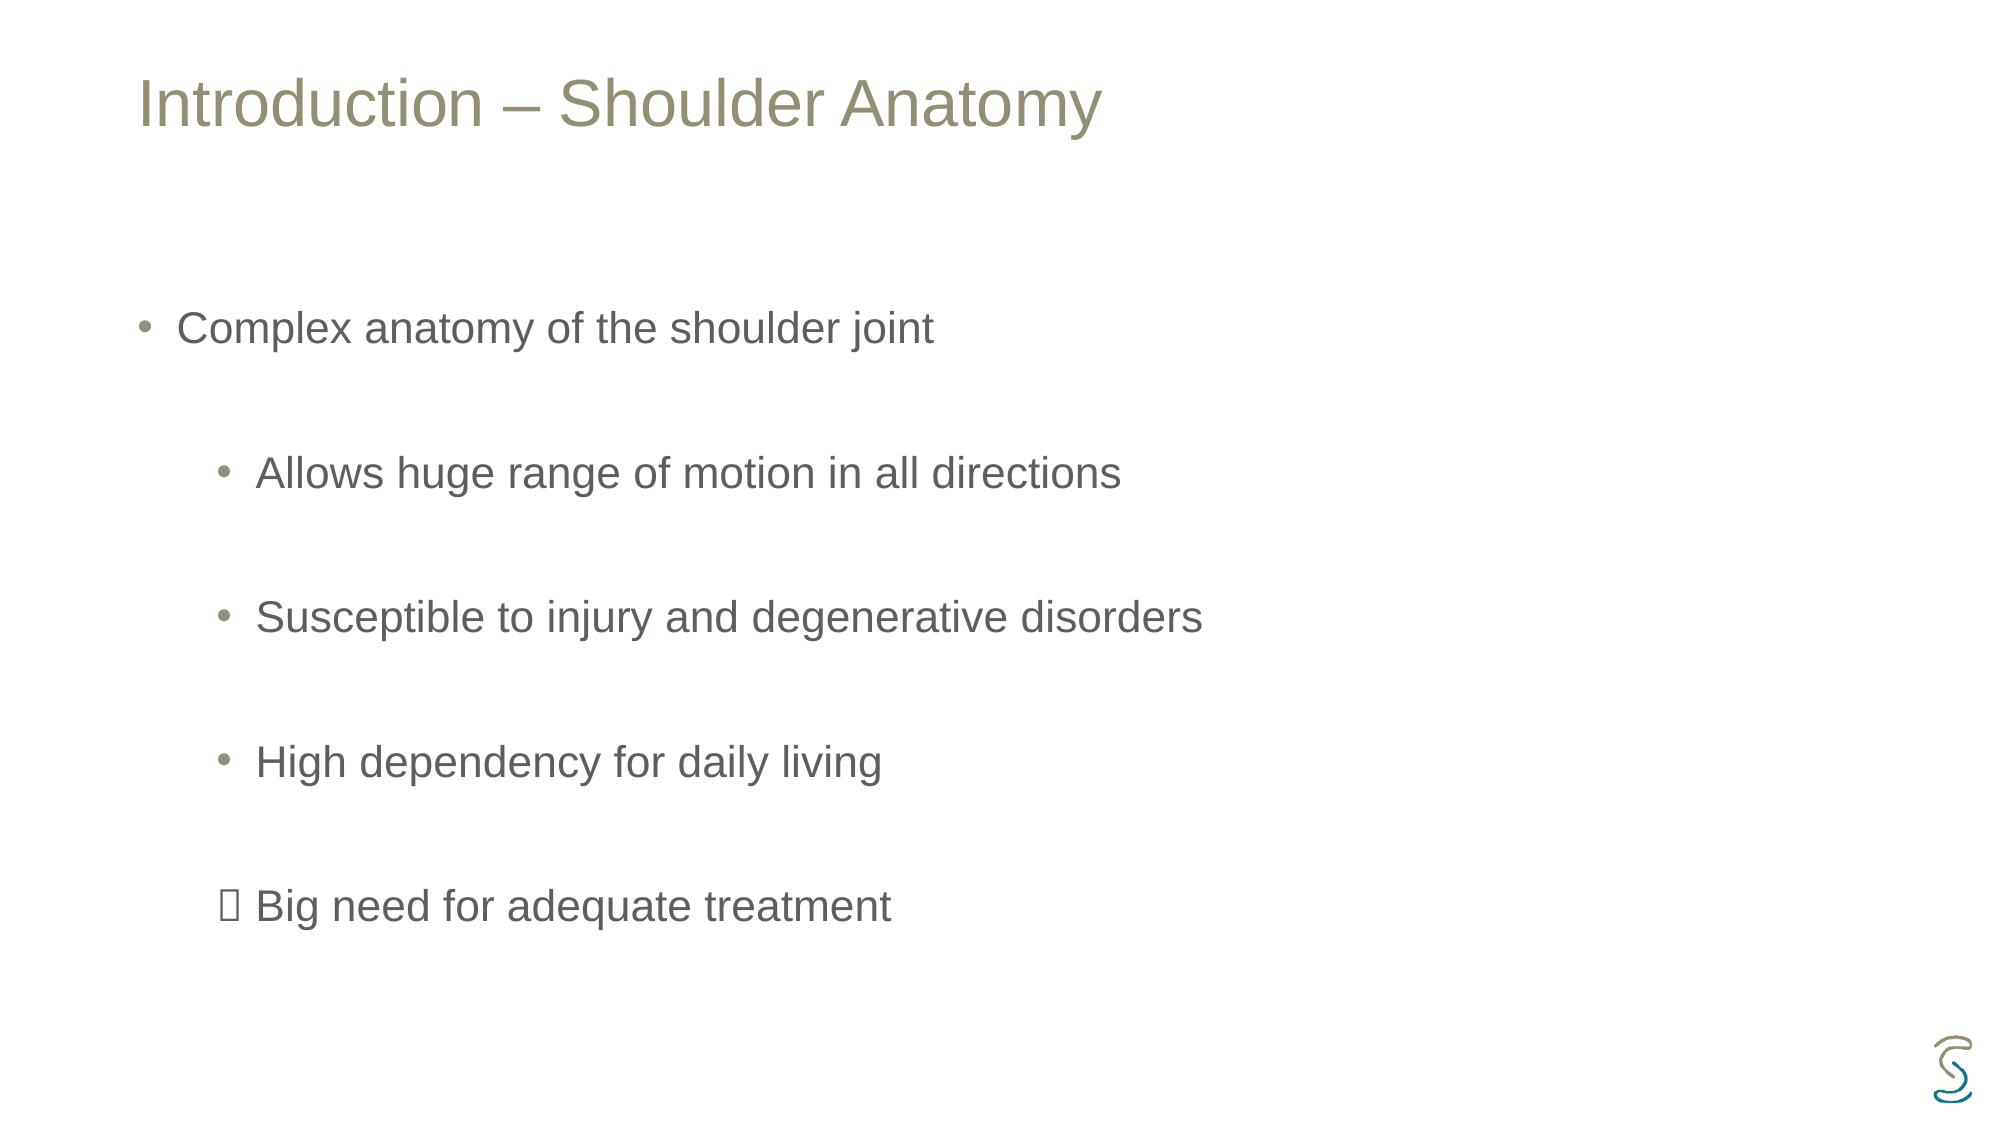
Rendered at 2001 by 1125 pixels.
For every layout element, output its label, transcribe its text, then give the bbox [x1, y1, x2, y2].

list Complex anatomy of the shoulder joint Allows huge range of motion in all directions Susceptible to injury and degenerative disorders High dependency for daily living  Big need for adequate treatment [137, 299, 1863, 1014]
picture [1933, 1035, 1972, 1103]
title Introduction – Shoulder Anatomy [137, 59, 1863, 278]
